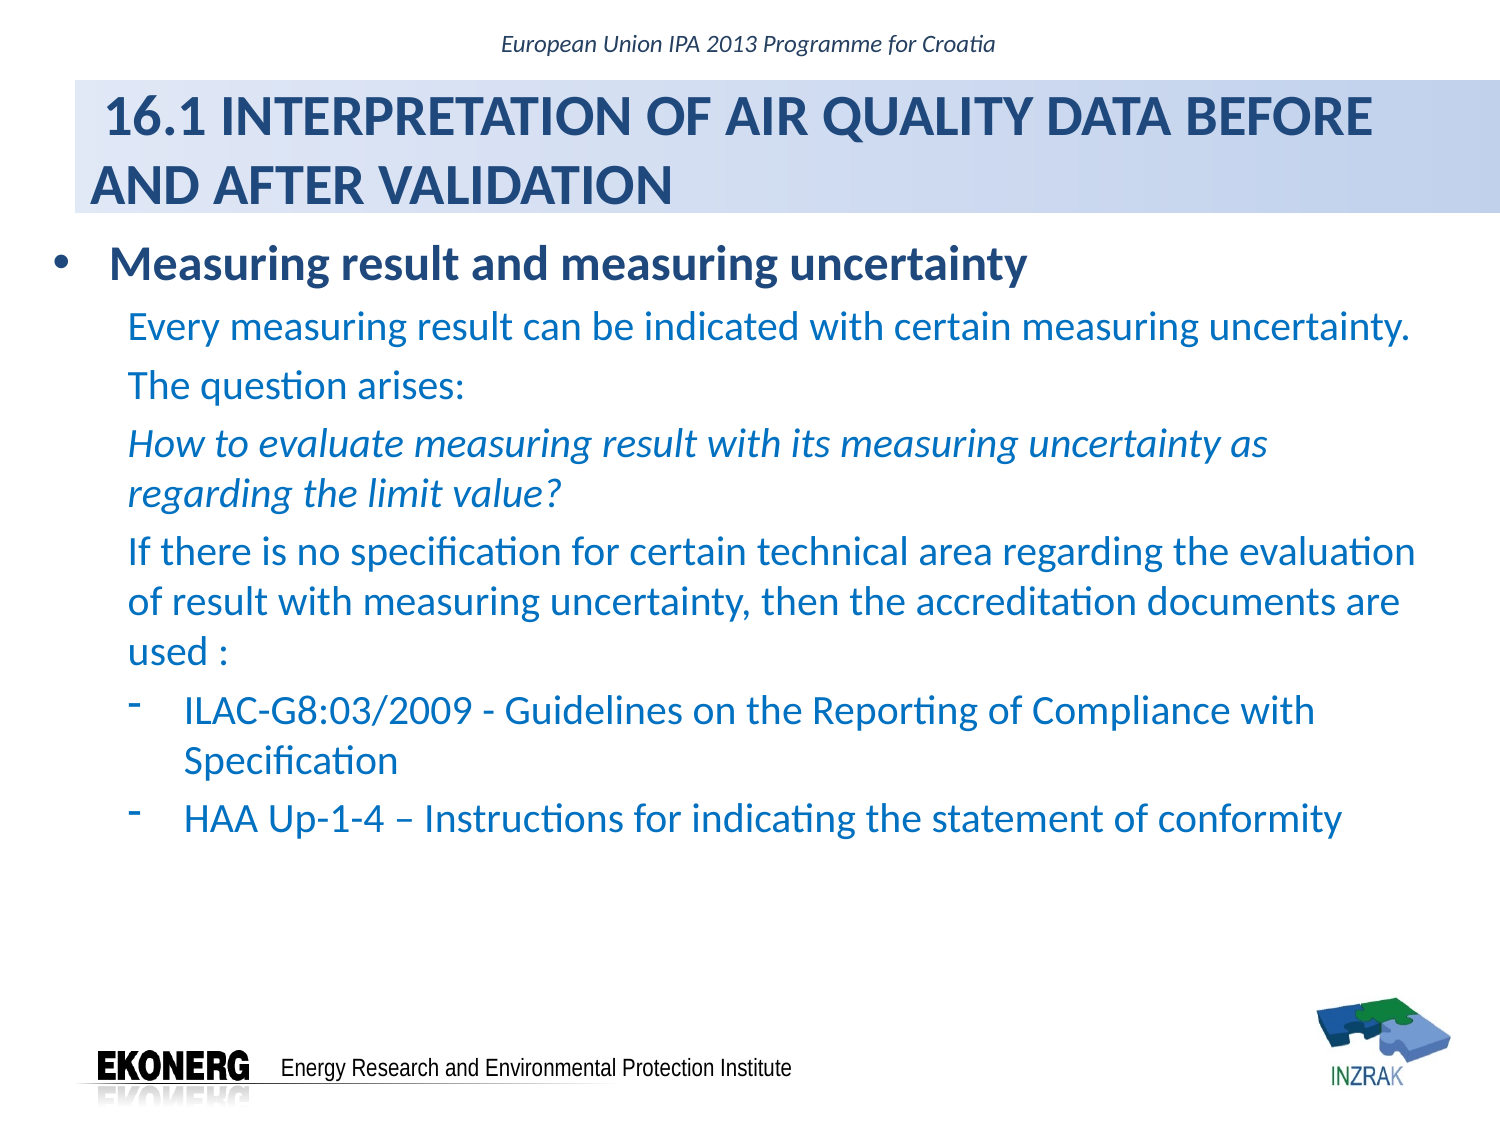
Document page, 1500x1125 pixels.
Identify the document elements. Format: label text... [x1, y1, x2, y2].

title 16.1 INTERPRETATION OF AIR QUALITY DATA BEFORE AND AFTER VALIDATION [75, 80, 1500, 213]
text_box Measuring result and measuring uncertainty Every measuring result can be indicated with certain measuring uncertainty. The question arises: How to evaluate measuring result with its measuring uncertainty as regarding the limit value? If there is no specification for certain technical area regarding the evaluation of result with measuring uncertainty, then the accreditation documents are used : ILAC-G8:03/2009 - Guidelines on the Reporting of Compliance with Specification HAA Up-1-4 – Instructions for indicating the statement of conformity [37, 223, 1447, 953]
text_box European Union IPA 2013 Programme for Croatia [0, 23, 1498, 71]
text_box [61, 1038, 636, 1112]
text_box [72, 1043, 812, 1112]
picture [1315, 996, 1451, 1093]
